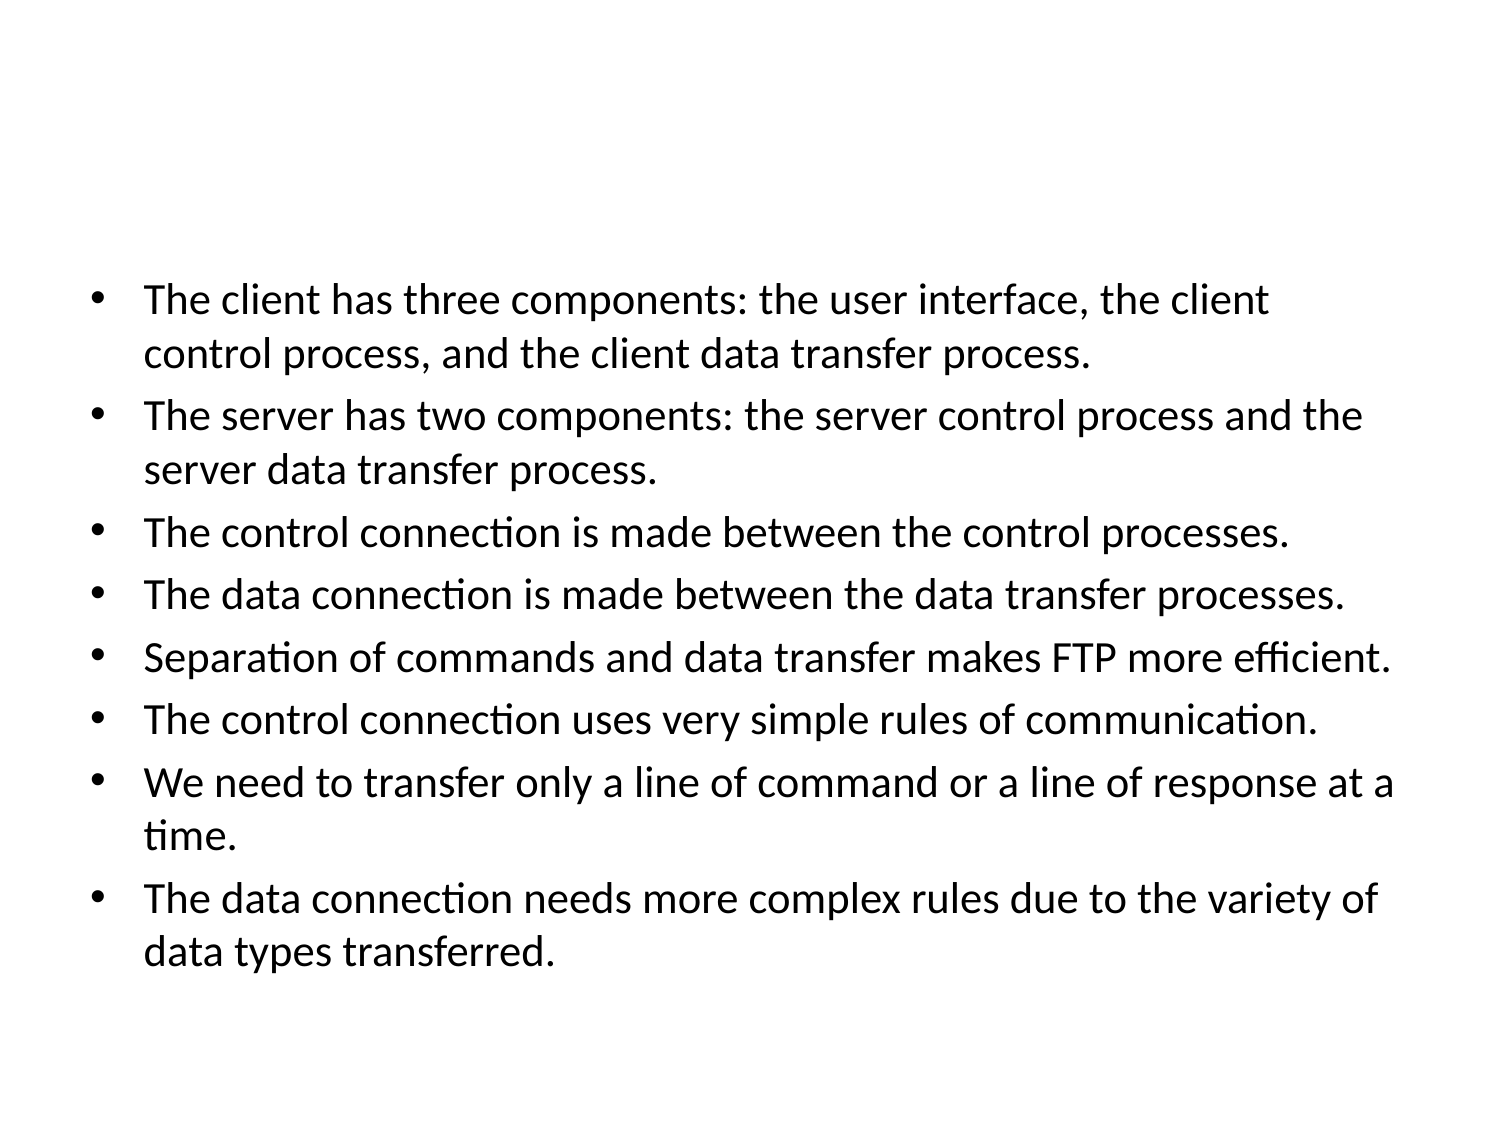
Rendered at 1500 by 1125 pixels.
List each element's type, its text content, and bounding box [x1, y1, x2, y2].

list The client has three components: the user interface, the client control process, and the client data transfer process. The server has two components: the server control process and the server data transfer process. The control connection is made between the control processes. The data connection is made between the data transfer processes. Separation of commands and data transfer makes FTP more efficient. The control connection uses very simple rules of communication. We need to transfer only a line of command or a line of response at a time. The data connection needs more complex rules due to the variety of data types transferred. [75, 262, 1425, 1032]
